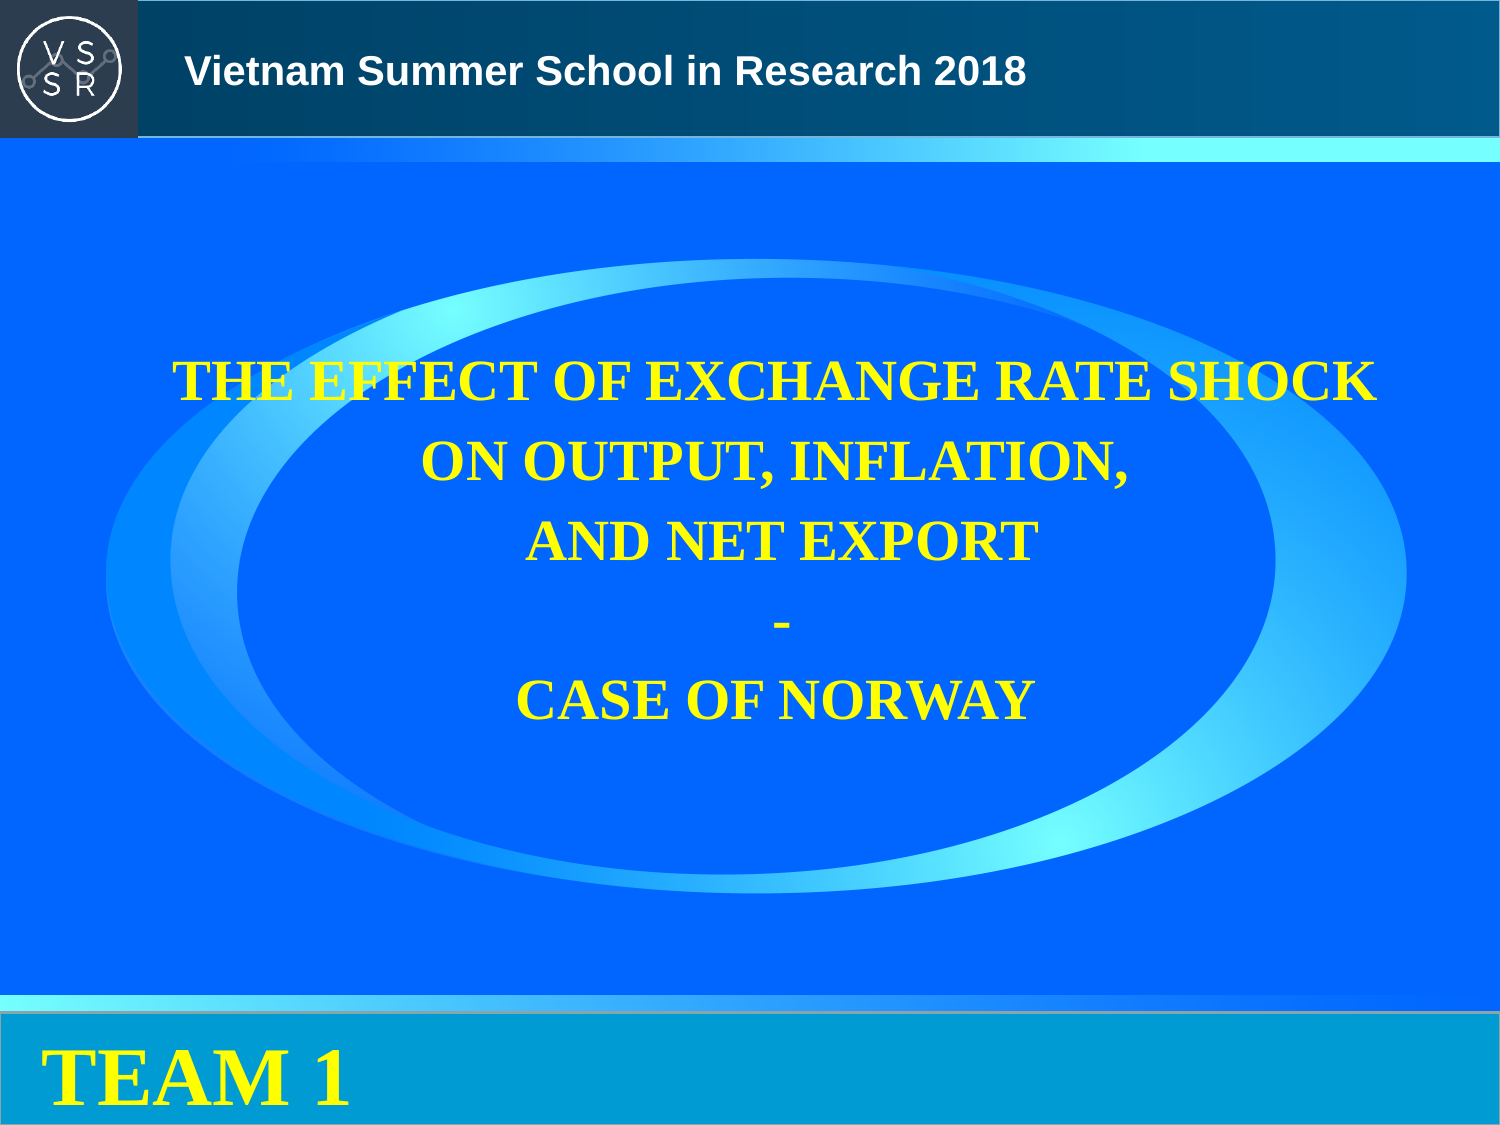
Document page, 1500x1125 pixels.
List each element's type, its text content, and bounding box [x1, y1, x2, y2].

text_box TEAM 1 [26, 1000, 369, 1125]
text_box THE EFFECT OF EXCHANGE RATE SHOCK ON OUTPUT, INFLATION, AND NET EXPORT - CASE OF NORWAY [157, 325, 1408, 819]
picture [0, 0, 1500, 1011]
